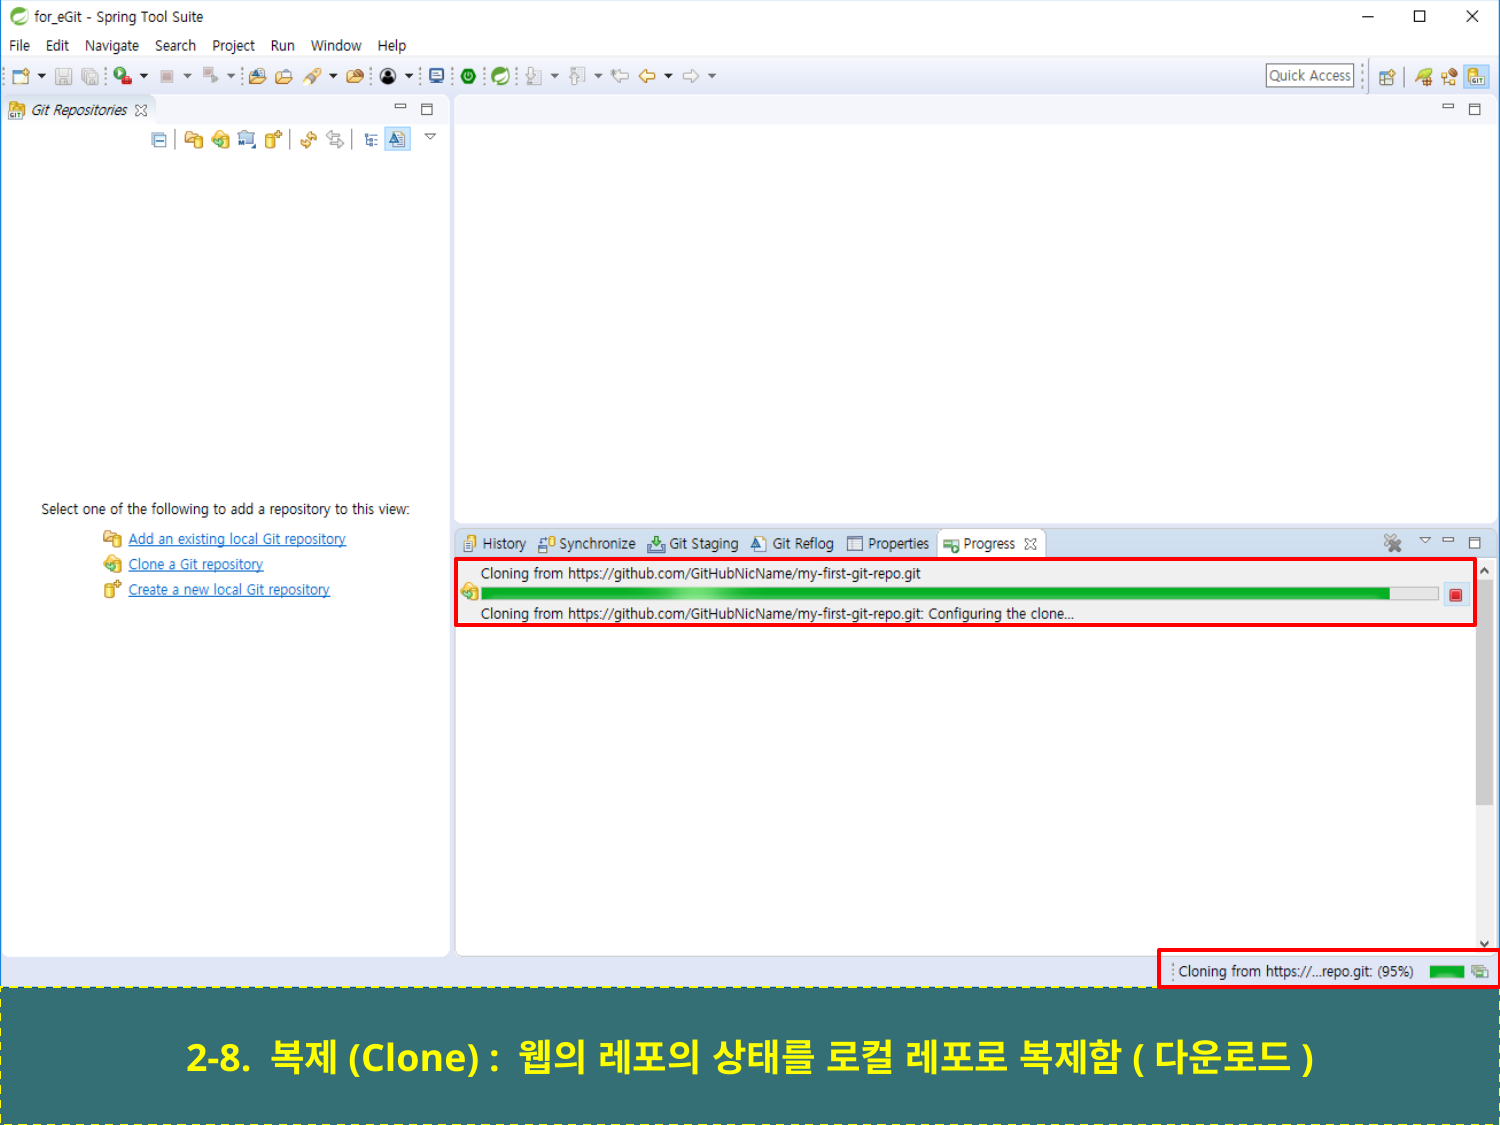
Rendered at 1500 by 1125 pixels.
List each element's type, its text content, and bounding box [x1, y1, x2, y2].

picture [0, 0, 1500, 988]
text_box 2-8. 복제(Clone) : 웹의 레포의 상태를 로컬 레포로 복제함(다운로드) [0, 994, 1500, 1125]
